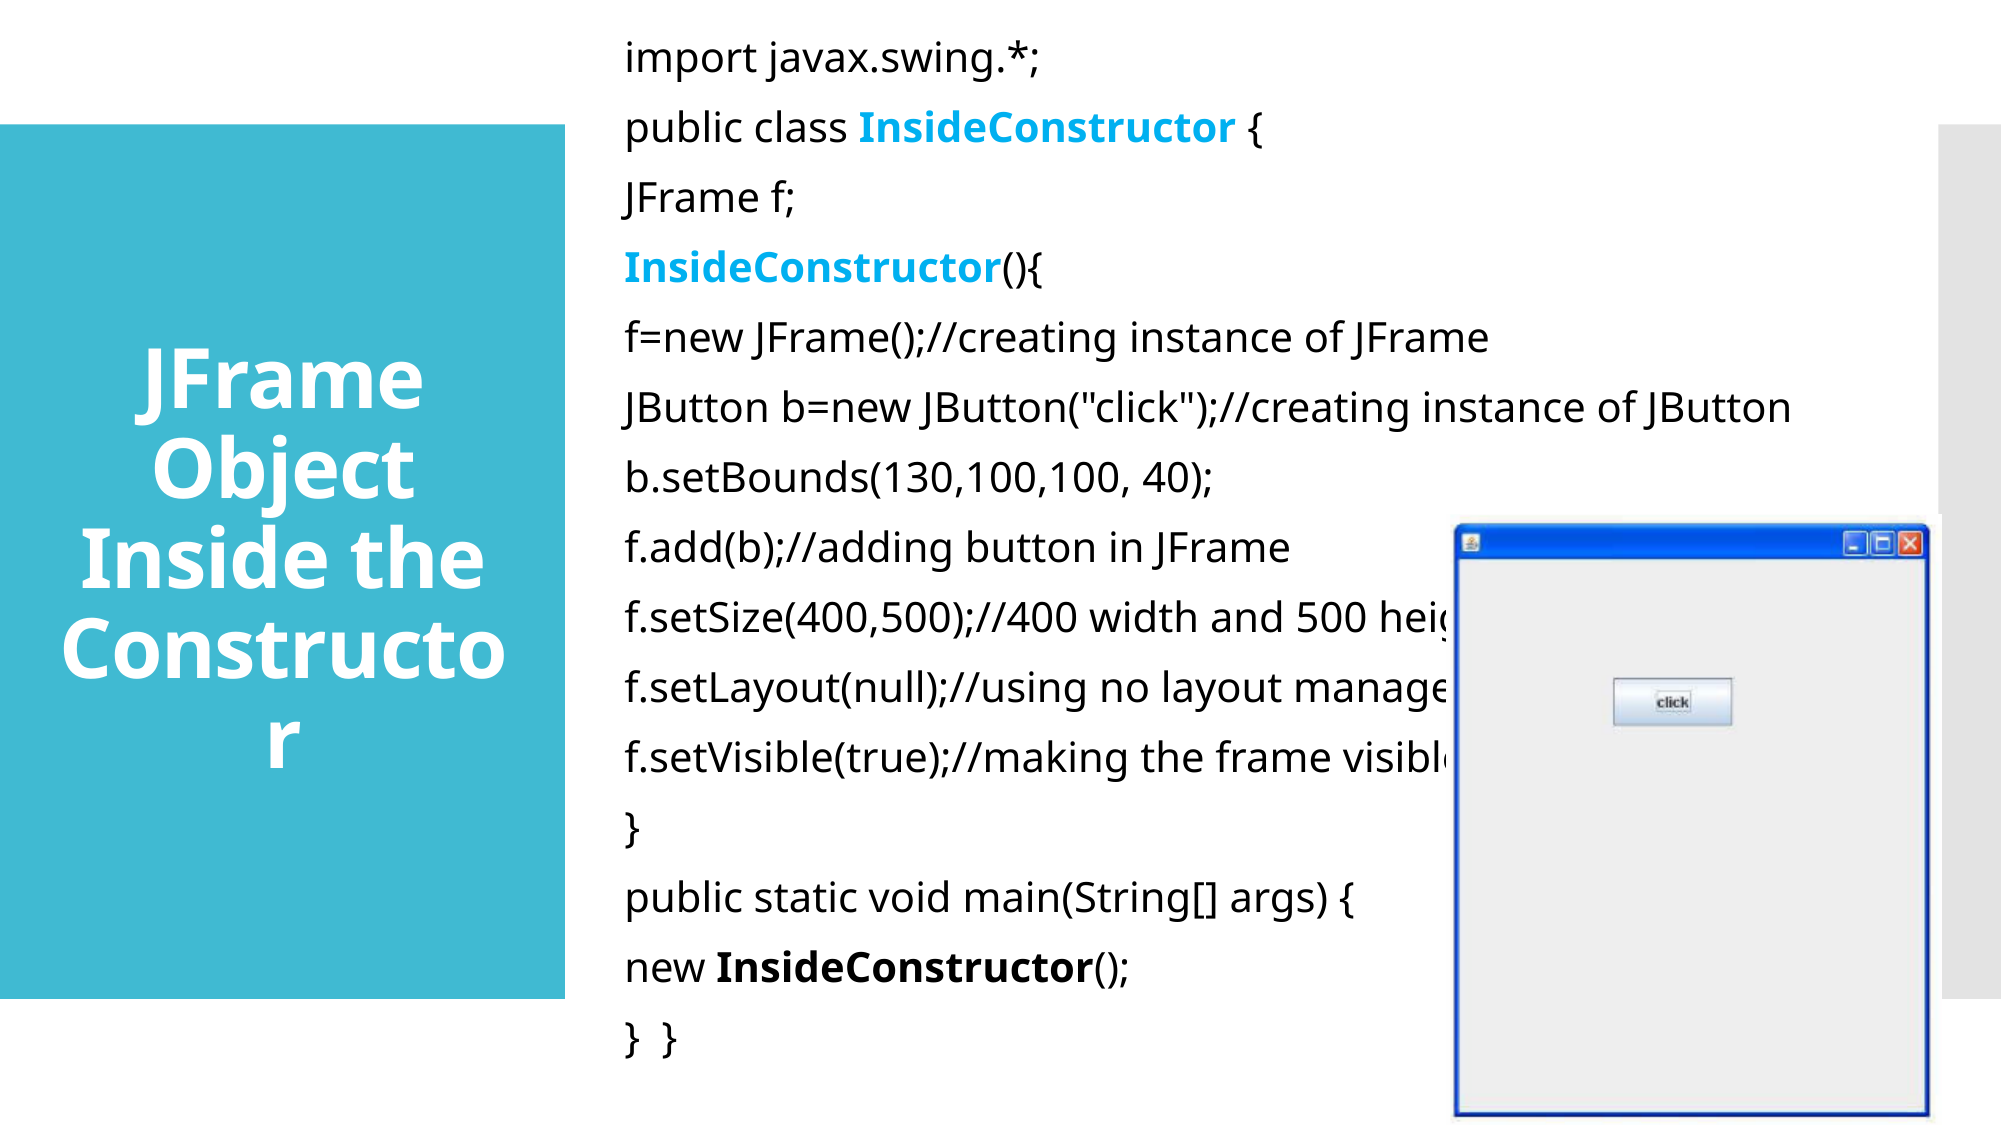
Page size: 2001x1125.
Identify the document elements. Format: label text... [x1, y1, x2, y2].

list import javax.swing.*; public class InsideConstructor { JFrame f; InsideConstructor(){ f=new JFrame();//creating instance of JFrame JButton b=new JButton("click");//creating instance of JButton b.setBounds(130,100,100, 40); f.add(b);//adding button in JFrame f.setSize(400,500);//400 width and 500 height f.setLayout(null);//using no layout managers f.setVisible(true);//making the frame visible } public static void main(String[] args) { new InsideConstructor(); } } [609, 184, 1942, 915]
title JFrame Object Inside the Constructor [41, 184, 525, 940]
picture [1445, 513, 1942, 1125]
